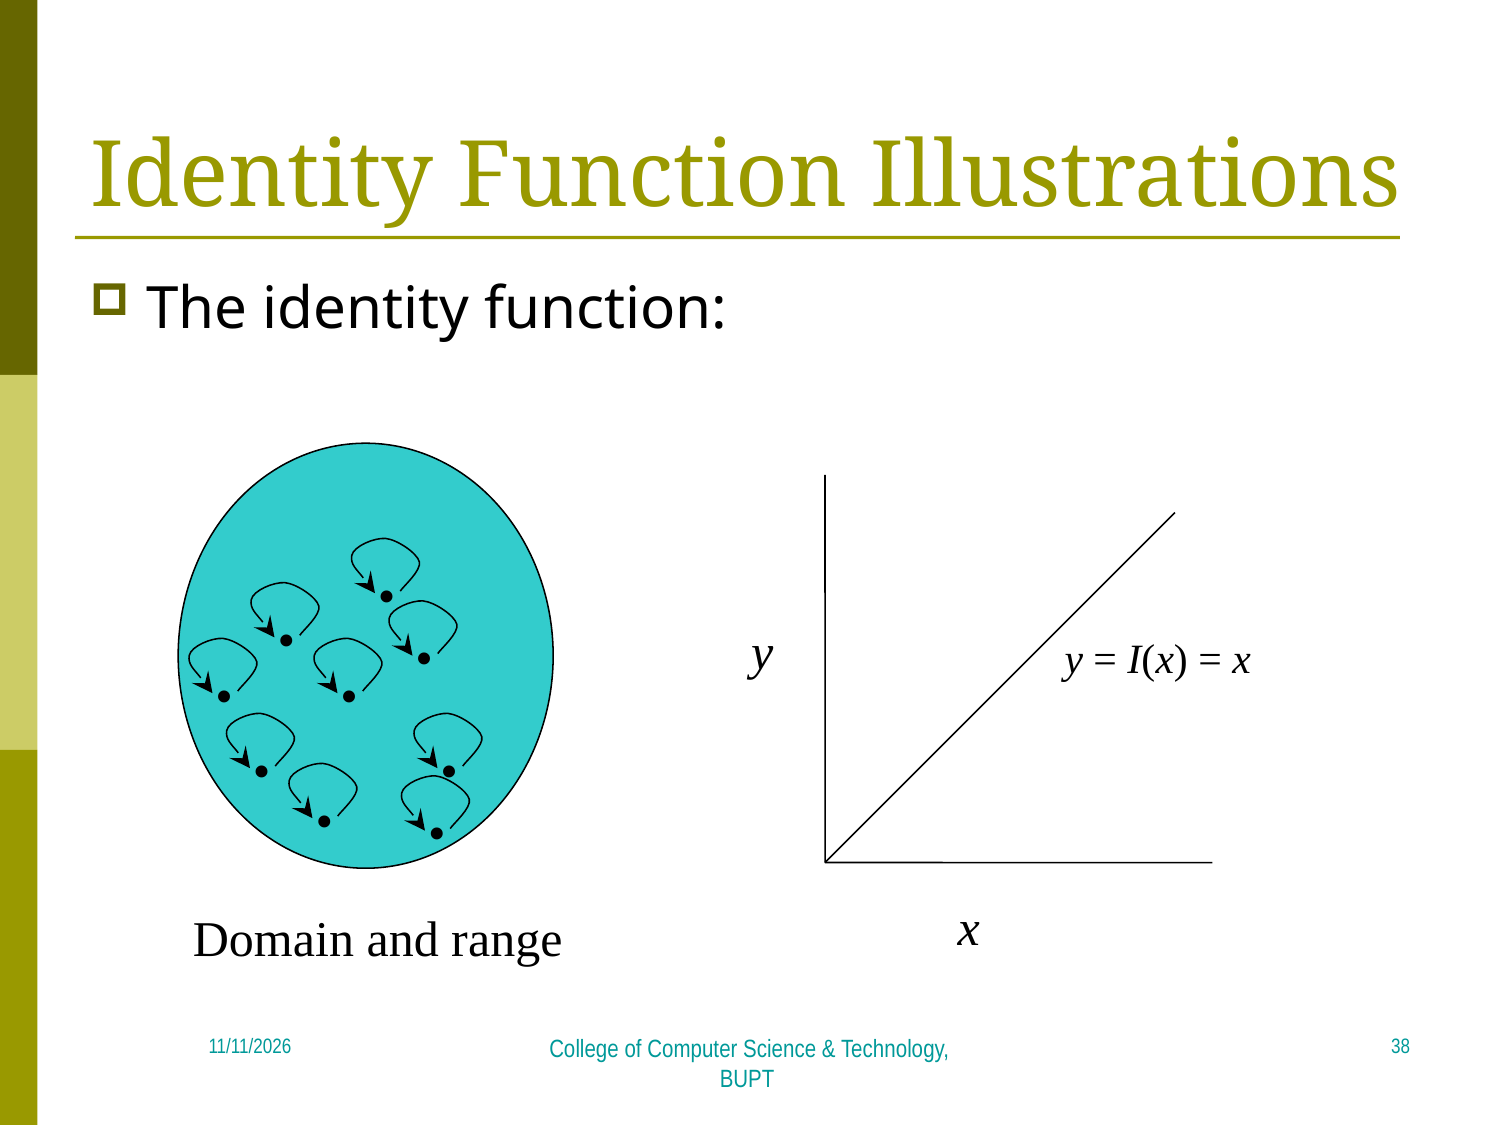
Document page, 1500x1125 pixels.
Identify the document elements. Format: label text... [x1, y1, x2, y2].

title Identity Function Illustrations [75, 45, 1425, 233]
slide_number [75, 1025, 425, 1100]
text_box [224, 712, 297, 806]
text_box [412, 712, 485, 806]
text_box y [736, 612, 789, 688]
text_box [387, 599, 460, 694]
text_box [312, 637, 385, 731]
text_box y = I(x) = x [1049, 624, 1266, 690]
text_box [399, 774, 472, 869]
slide_number 38 [1074, 1025, 1425, 1100]
text_box x [942, 887, 995, 963]
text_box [349, 537, 422, 631]
text_box [178, 443, 554, 869]
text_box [287, 762, 360, 856]
text_box Domain and range [178, 898, 578, 974]
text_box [249, 581, 322, 675]
footer College of Computer Science & Technology, BUPT [512, 1025, 988, 1100]
list The identity function: [75, 262, 1425, 1006]
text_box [187, 637, 260, 731]
